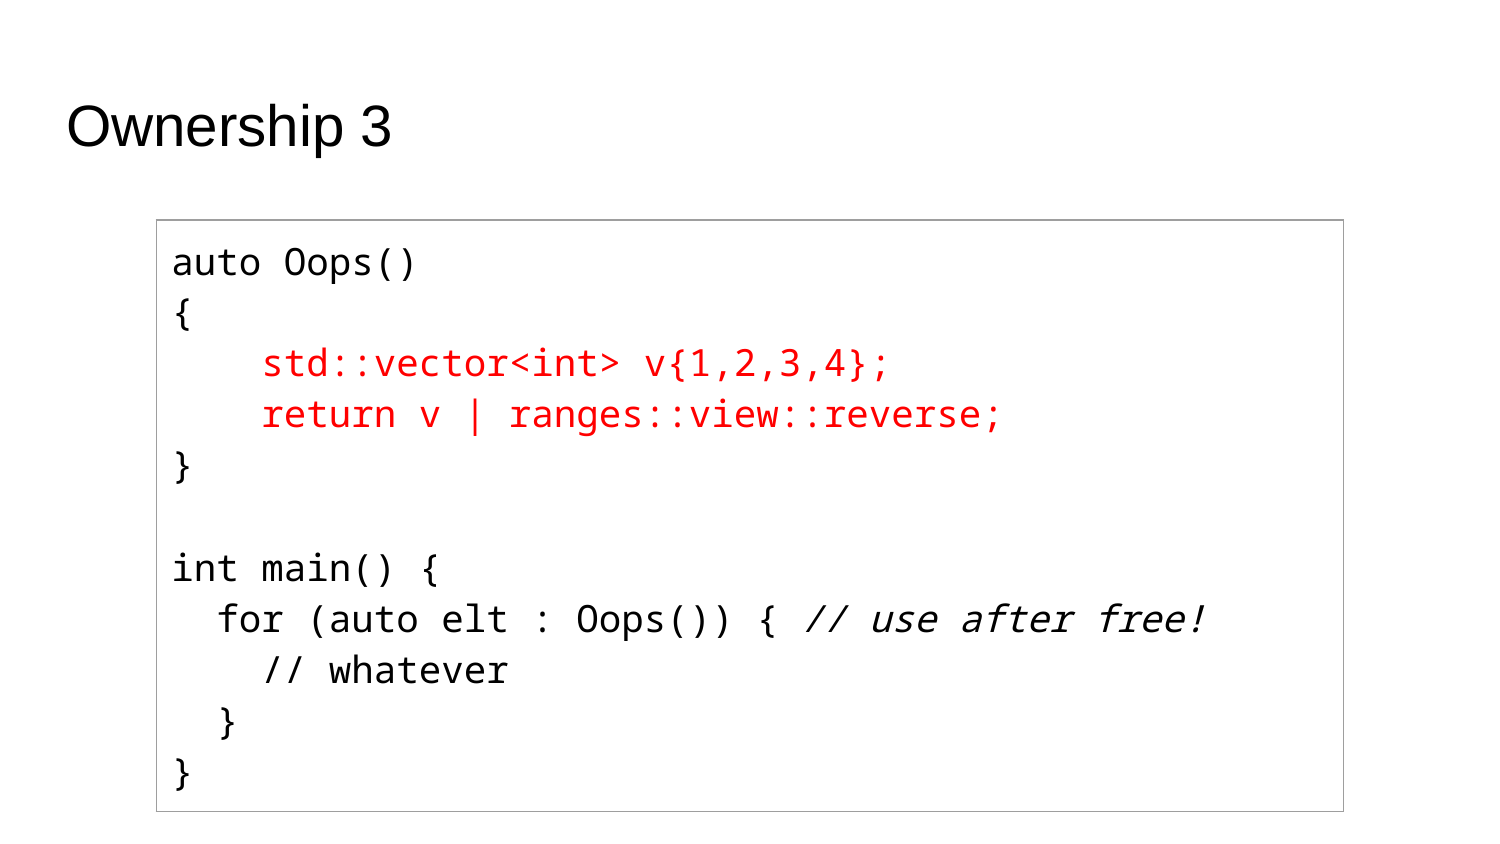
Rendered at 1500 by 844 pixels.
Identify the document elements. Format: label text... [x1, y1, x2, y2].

list [51, 189, 1449, 750]
table_header auto Oops() { std::vector<int> v{1,2,3,4}; return v | ranges::view::reverse; } int main() { for (auto elt : Oops()) { // use after free! // whatever } } [157, 221, 1343, 811]
title Ownership 3 [51, 72, 1449, 167]
